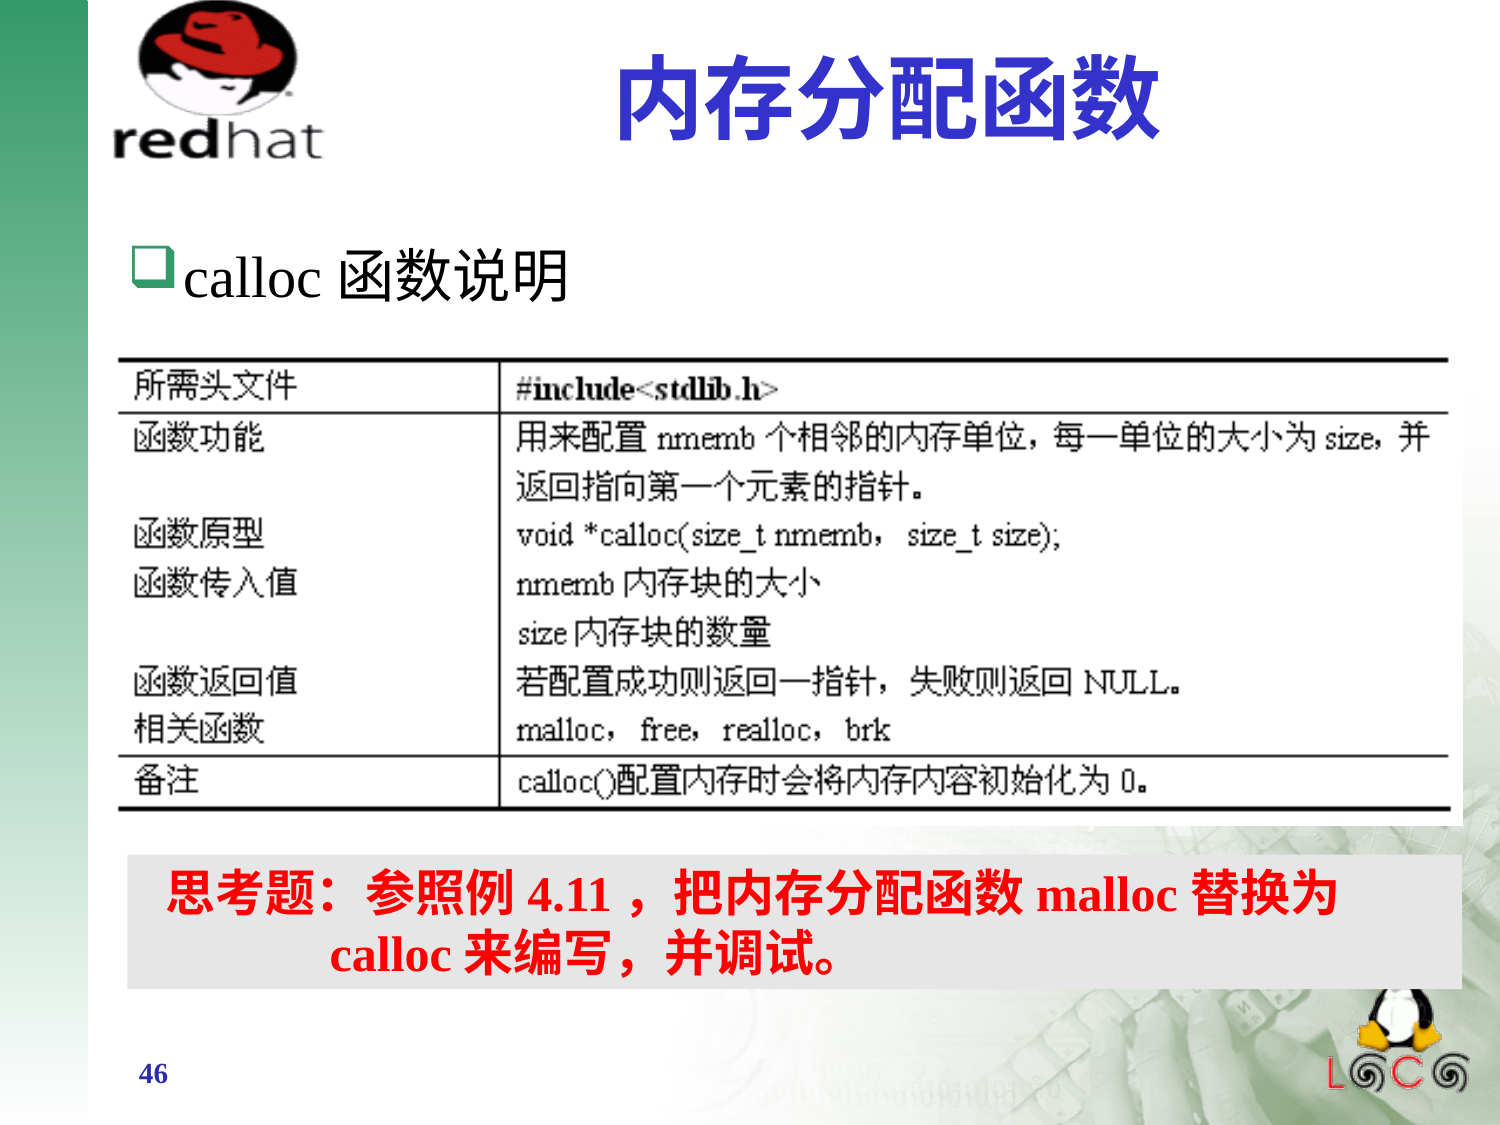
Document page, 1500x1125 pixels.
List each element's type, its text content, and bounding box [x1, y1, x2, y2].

slide_number 46 [123, 1046, 396, 1095]
list calloc函数说明 [112, 826, 1463, 975]
picture [112, 349, 1500, 1125]
title 内存分配函数 [324, 31, 1451, 161]
list calloc函数说明 [112, 231, 1463, 349]
picture [112, 0, 325, 161]
text_box 思考题：参照例4.11，把内存分配函数malloc替换为 calloc来编写，并调试。 [127, 854, 1463, 990]
